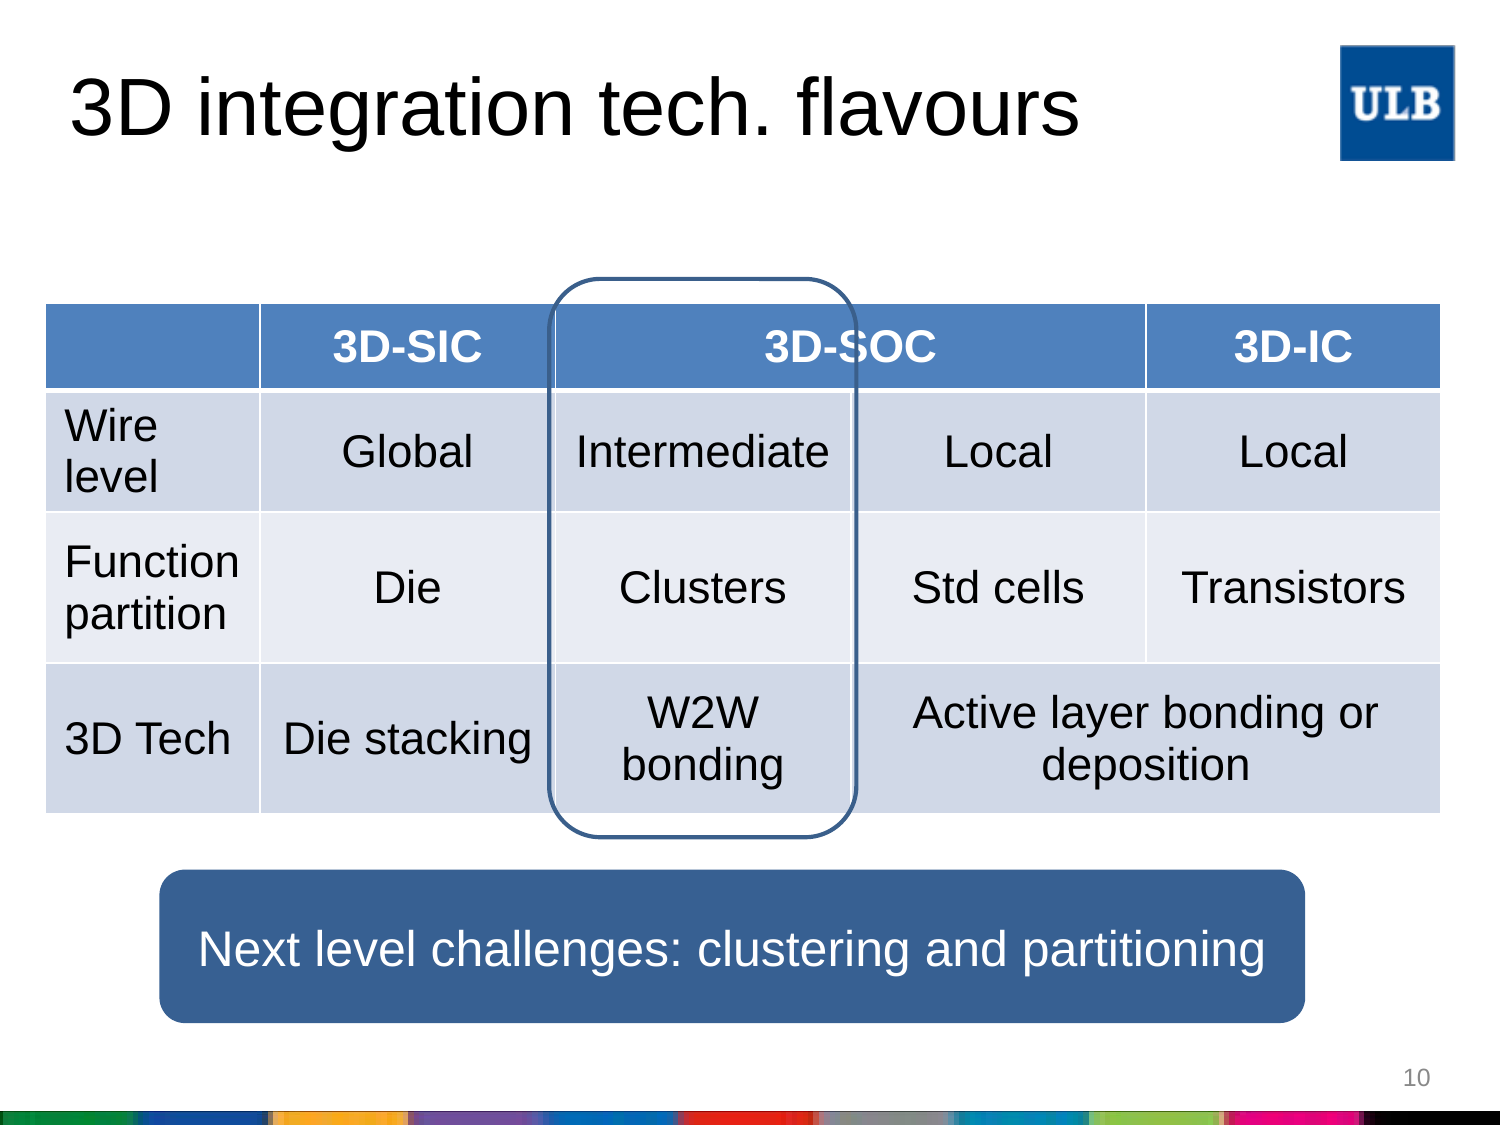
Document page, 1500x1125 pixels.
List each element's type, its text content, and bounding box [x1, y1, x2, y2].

table_header 3D-IC [1147, 304, 1440, 388]
picture [1340, 45, 1457, 161]
text_box Next level challenges: clustering and partitioning [157, 867, 1308, 1026]
text_box [547, 276, 859, 840]
table_cell Die [261, 513, 547, 662]
table_header 3D-SIC [261, 304, 553, 388]
title 3D integration tech. flavours [55, 45, 1332, 161]
slide_number 10 [1095, 1055, 1446, 1097]
table_cell Local [859, 393, 1145, 511]
table_header [46, 304, 259, 388]
table_cell Function partition [46, 513, 259, 662]
table_cell Std cells [859, 513, 1145, 662]
table_cell Transistors [1147, 513, 1440, 662]
table_cell Active layer bonding or deposition [852, 664, 1440, 813]
picture [0, 1111, 964, 1125]
table_cell Die stacking [261, 664, 553, 813]
table_header 3D-SOC [853, 304, 1145, 388]
table_cell Local [1147, 393, 1440, 511]
table_cell 3D Tech [46, 664, 259, 813]
table_cell Global [261, 393, 547, 511]
picture [1074, 1111, 1500, 1125]
table_cell Wire level [46, 393, 259, 511]
